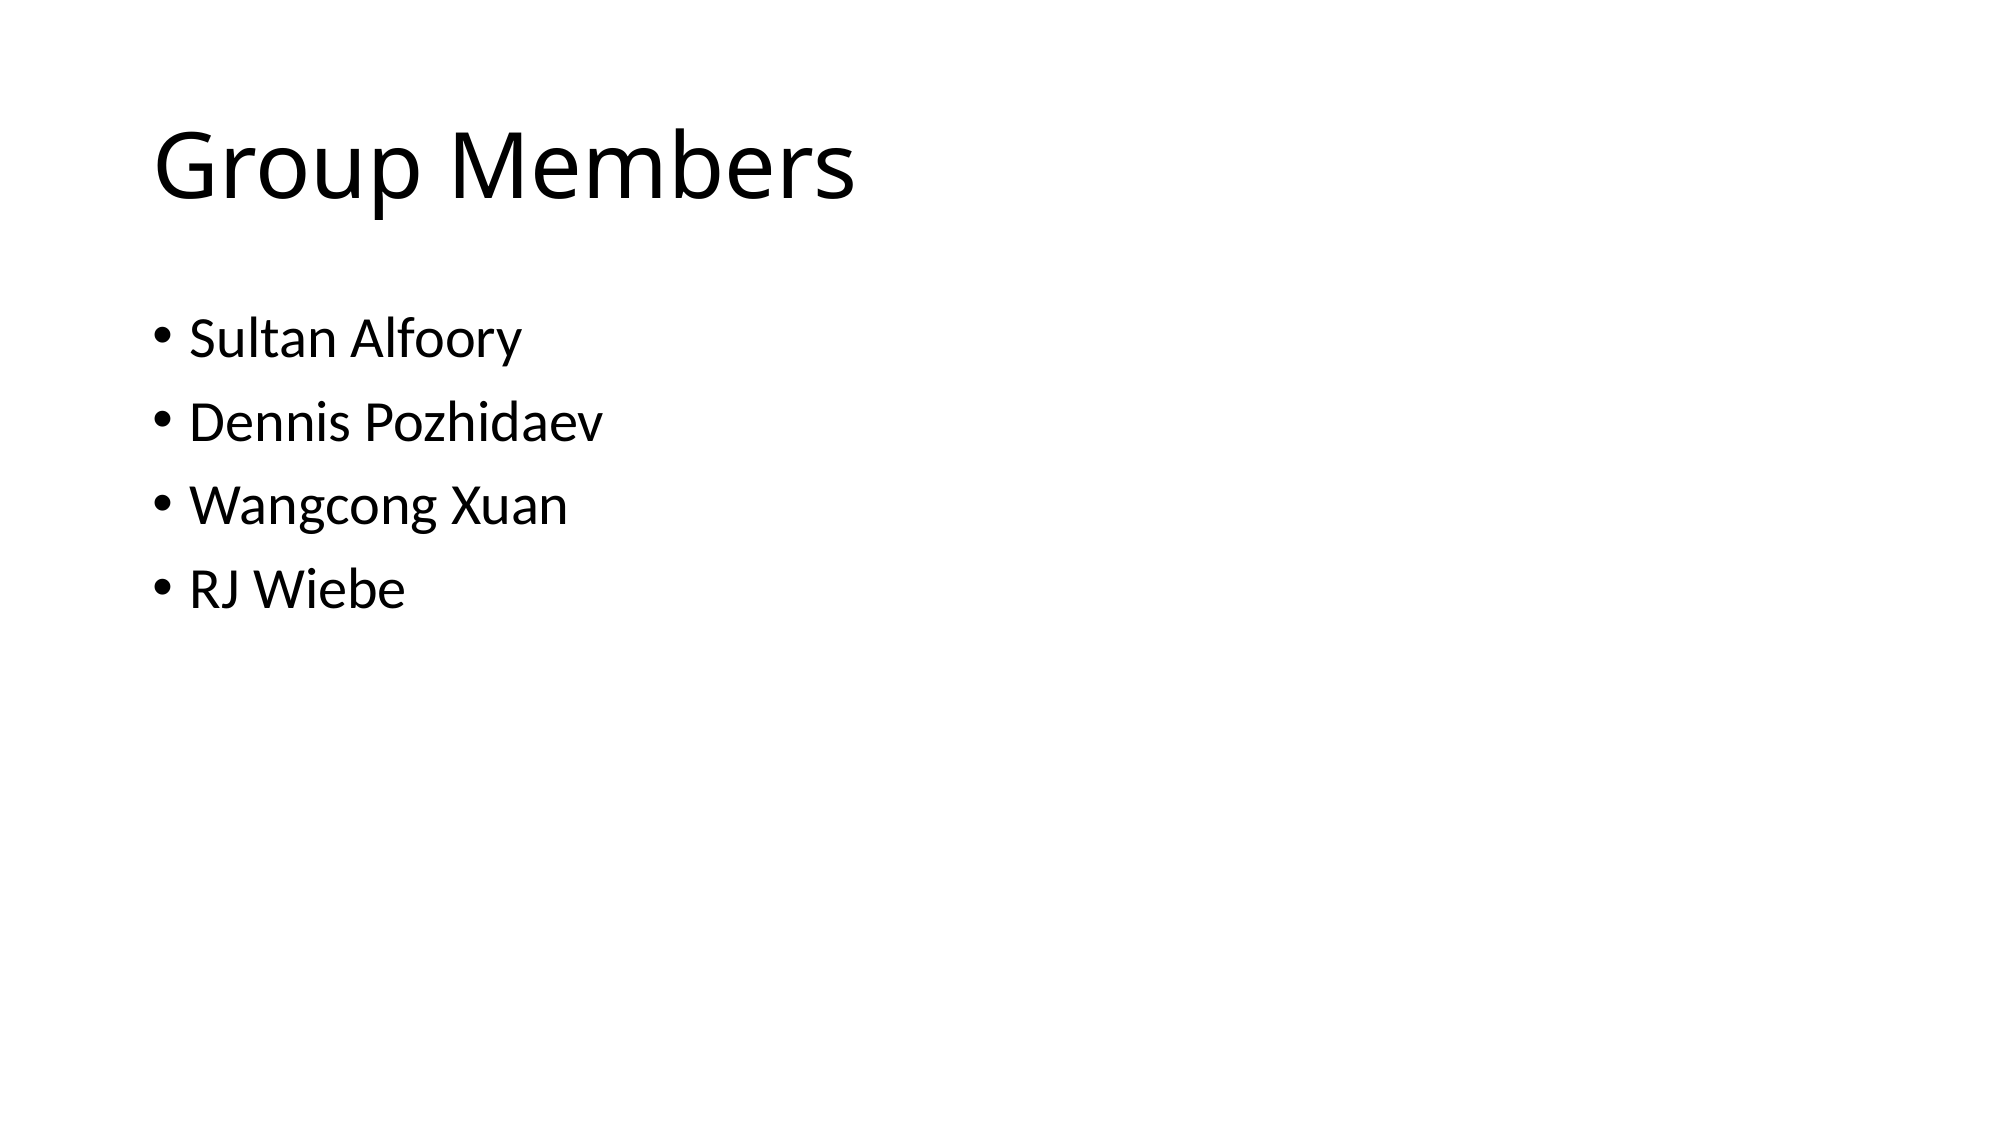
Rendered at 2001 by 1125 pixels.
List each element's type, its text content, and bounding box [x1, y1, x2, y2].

title Group Members [137, 59, 1863, 278]
list Sultan Alfoory Dennis Pozhidaev Wangcong Xuan RJ Wiebe [137, 299, 1863, 1014]
